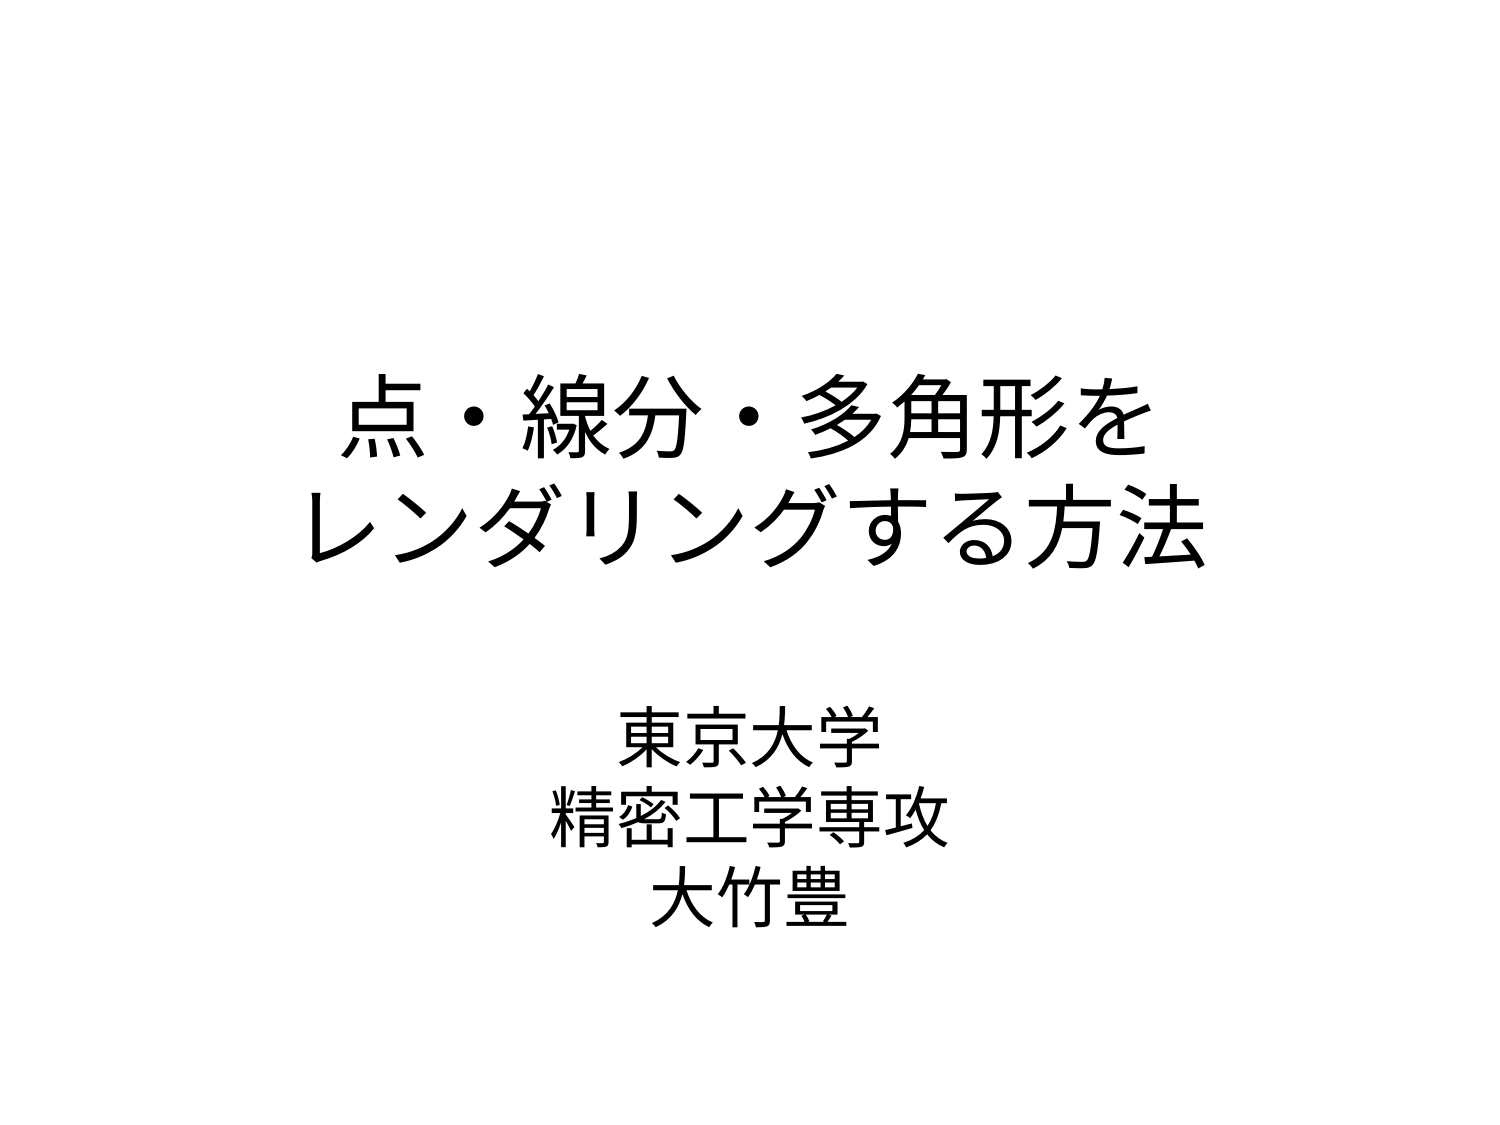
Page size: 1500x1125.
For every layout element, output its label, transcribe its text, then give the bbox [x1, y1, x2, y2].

text_box 東京大学 精密工学専攻 大竹豊 [224, 688, 1275, 976]
title 点・線分・多角形を レンダリングする方法 [112, 349, 1388, 591]
